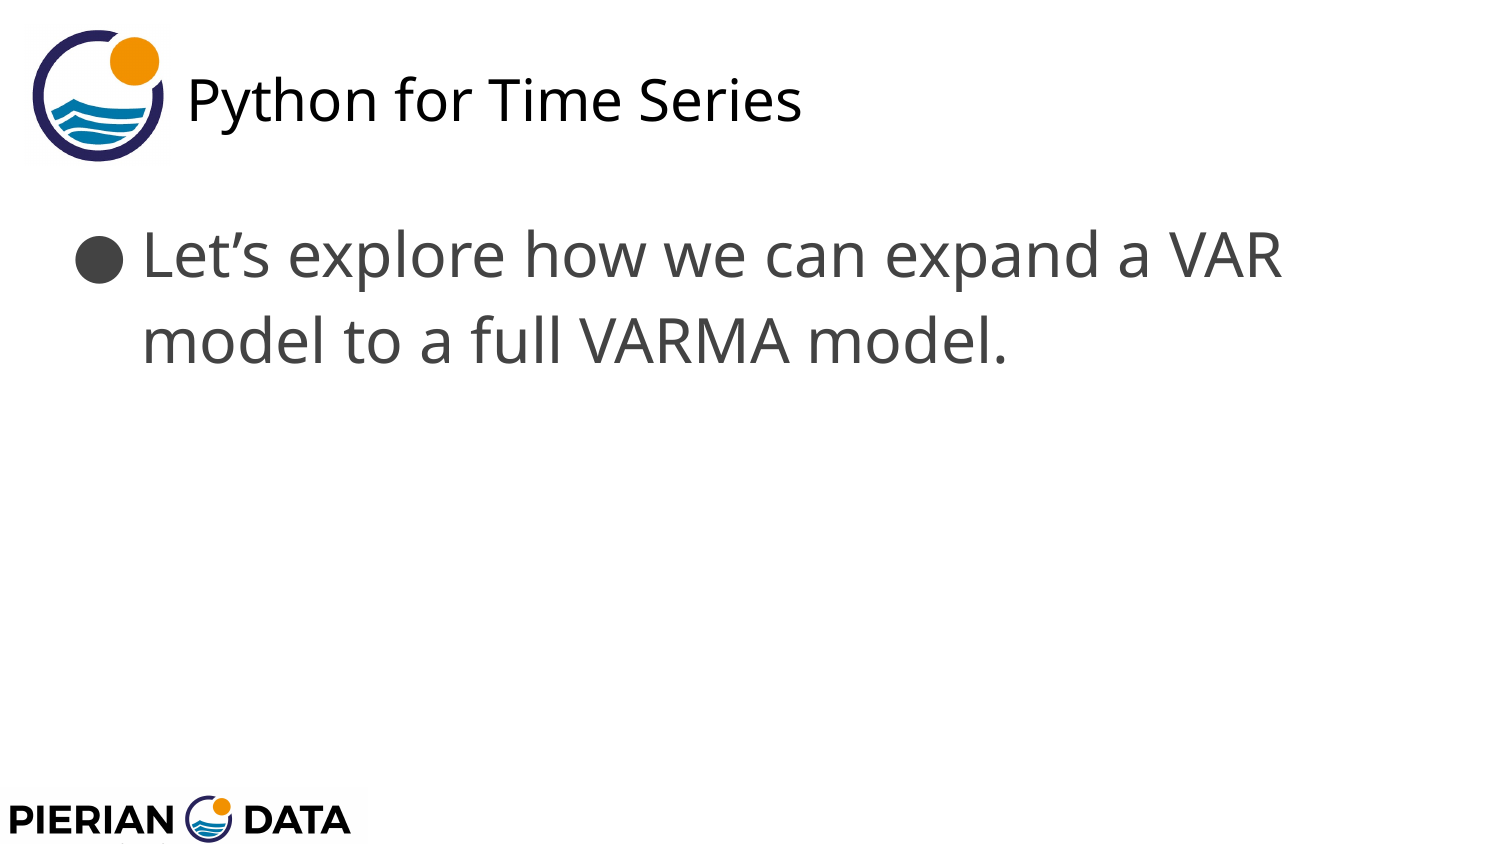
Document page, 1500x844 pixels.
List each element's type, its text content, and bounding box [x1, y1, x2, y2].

title Python for Time Series [176, 48, 1449, 143]
picture [24, 24, 172, 167]
picture [0, 787, 368, 844]
list Let’s explore how we can expand a VAR model to a full VARMA model. [51, 189, 1449, 750]
